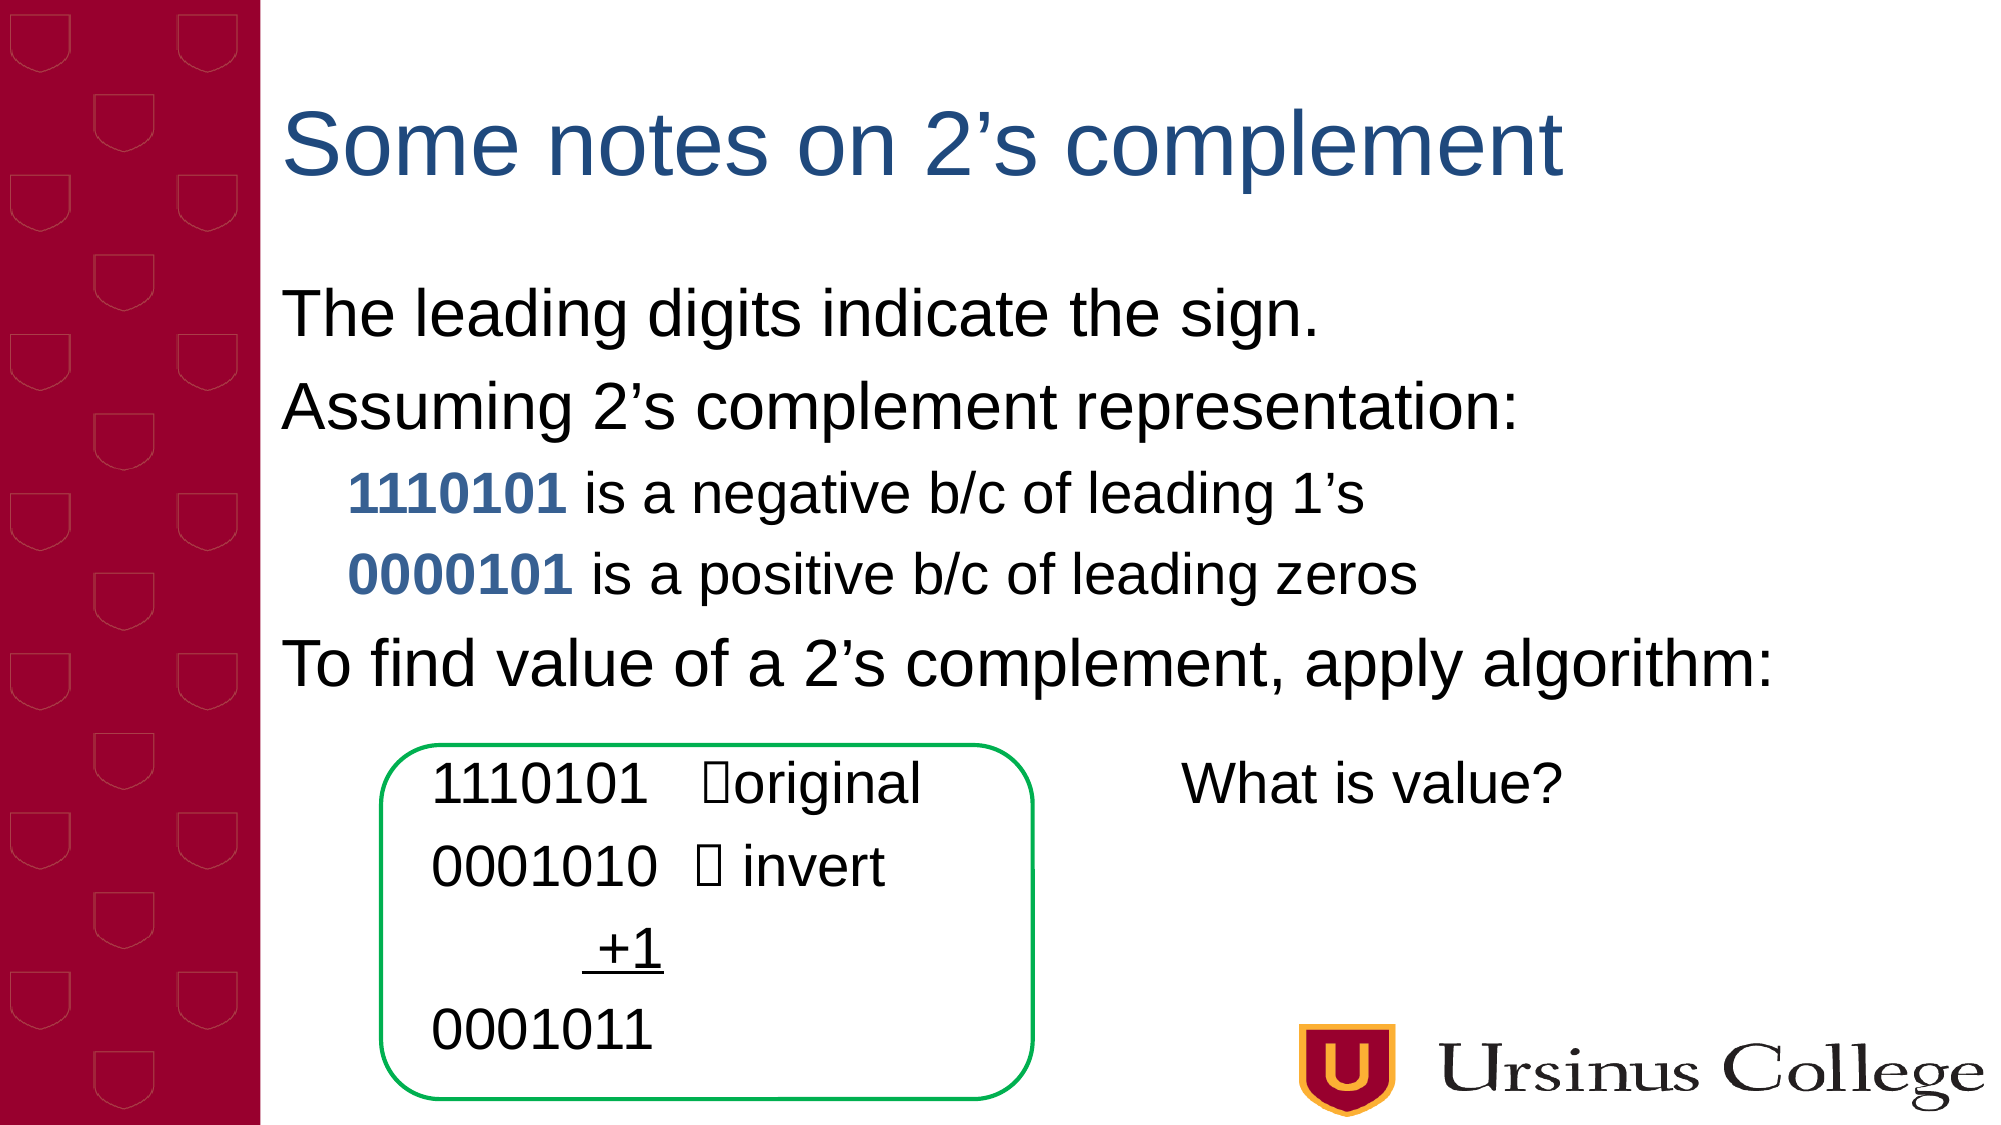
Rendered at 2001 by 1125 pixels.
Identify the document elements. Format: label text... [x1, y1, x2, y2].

picture [0, 0, 261, 1125]
title Some notes on 2’s complement [266, 45, 1900, 233]
picture [1299, 1024, 1984, 1117]
list The leading digits indicate the sign. Assuming 2’s complement representation: 1110101 is a negative b/c of leading 1’s 0000101 is a positive b/c of leading zeros To find value of a 2’s complement, apply algorithm: 1110101 original What is value? 0001010  invert +1 0001011 [266, 262, 1900, 988]
text_box [378, 742, 1035, 1102]
